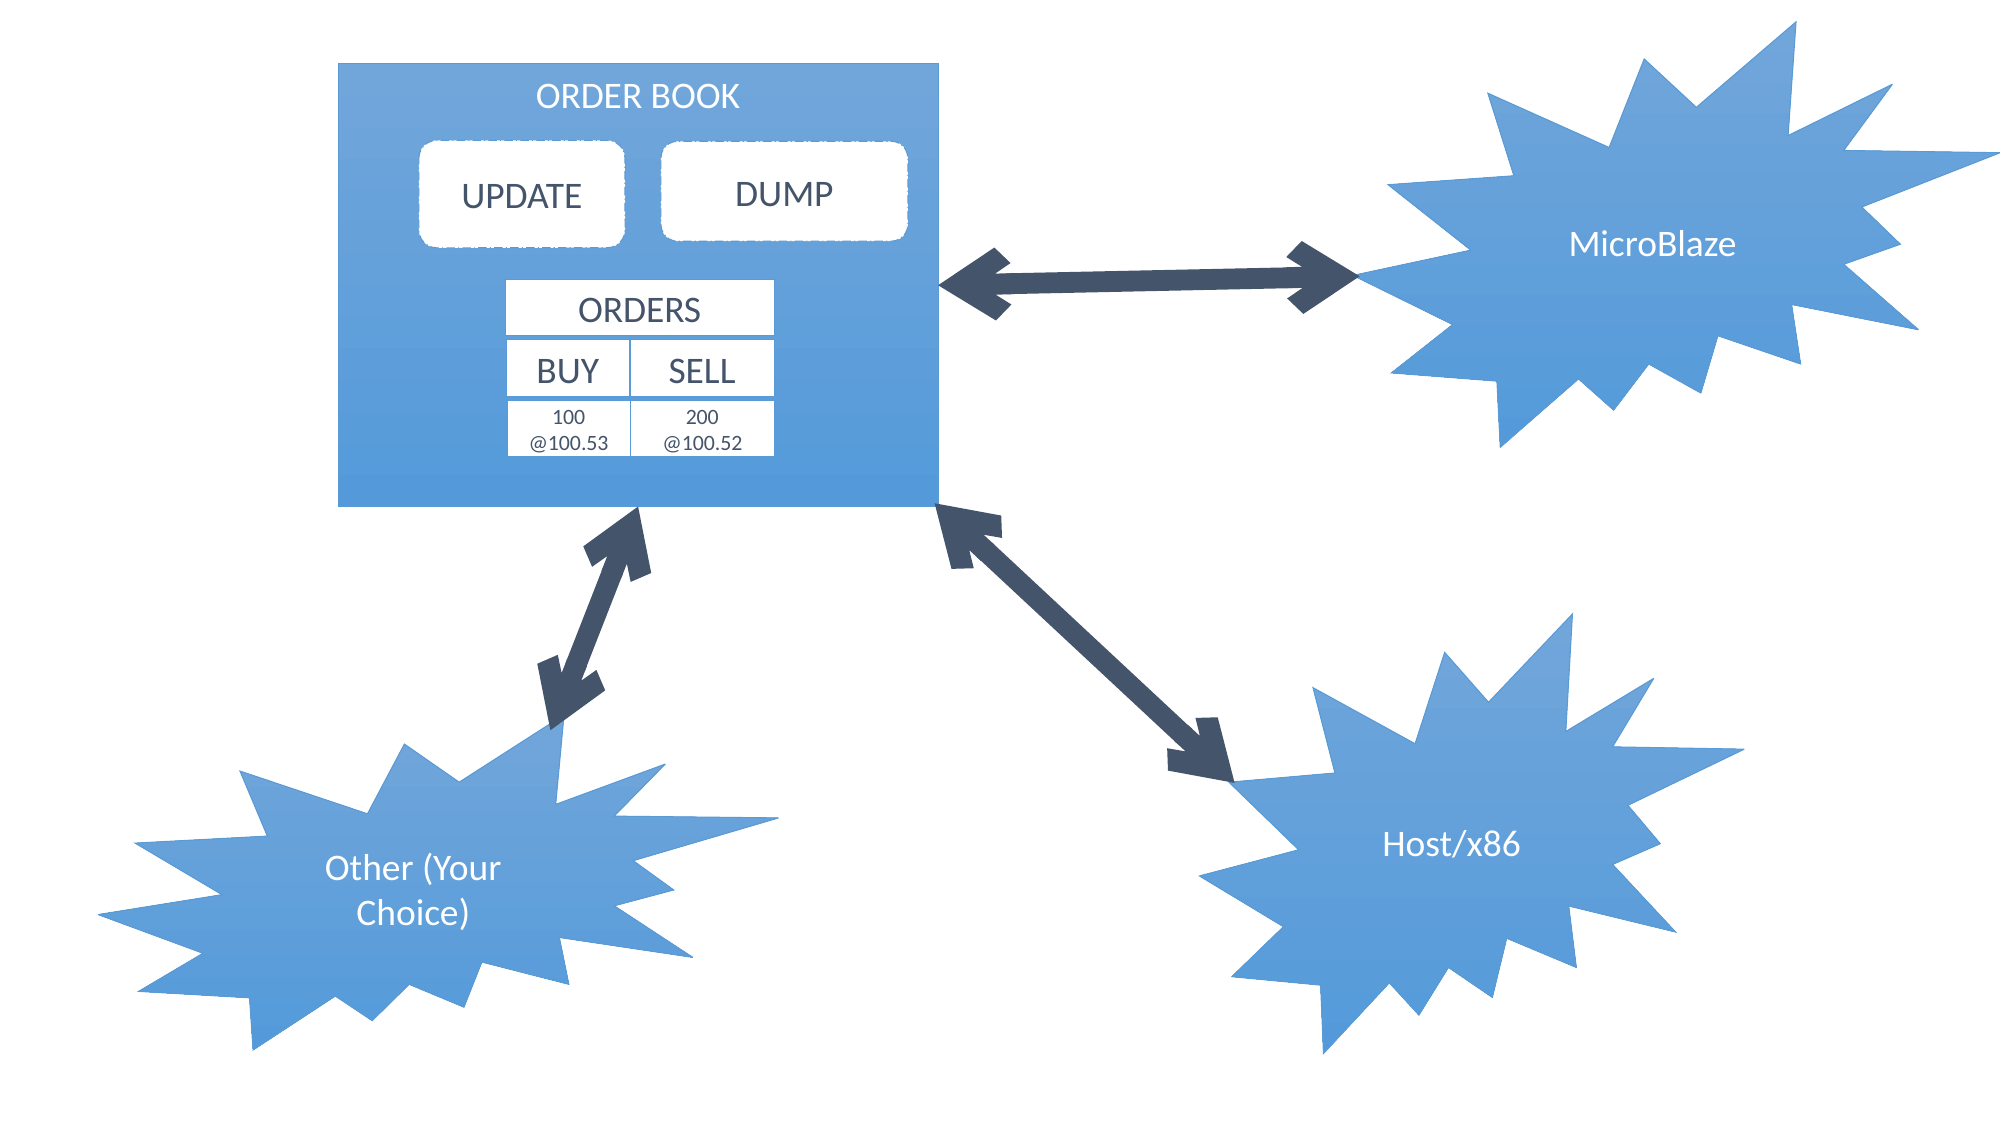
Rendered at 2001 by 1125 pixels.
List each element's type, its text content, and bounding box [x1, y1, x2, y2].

text_box ORDER BOOK [338, 63, 939, 507]
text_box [934, 503, 1235, 783]
text_box DUMP [660, 140, 909, 242]
text_box Host/x86 [1198, 612, 1745, 1055]
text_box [550, 506, 639, 731]
text_box Other (Your Choice) [98, 724, 779, 1051]
text_box UPDATE [418, 139, 626, 249]
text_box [938, 276, 1360, 286]
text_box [505, 279, 775, 457]
text_box MicroBlaze [1357, 20, 2000, 449]
